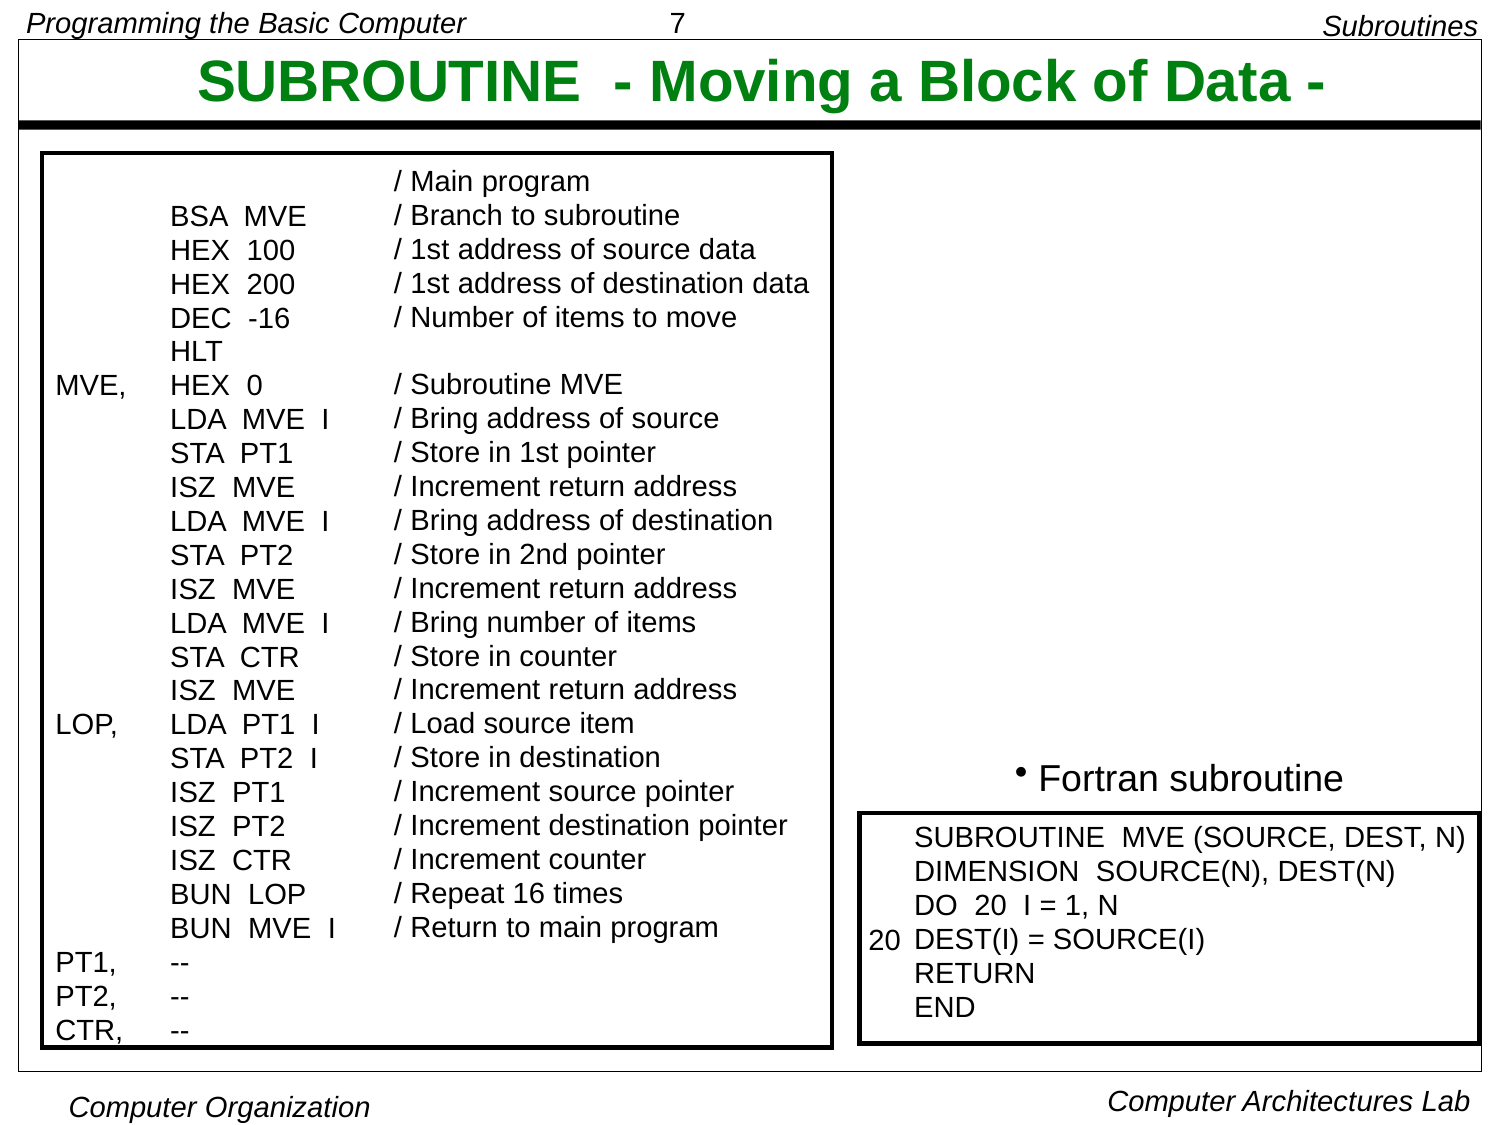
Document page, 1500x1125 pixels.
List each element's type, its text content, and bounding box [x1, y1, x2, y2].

title SUBROUTINE - Moving a Block of Data - [129, 48, 1395, 117]
text_box Fortran subroutine [1004, 748, 1355, 803]
text_box [859, 813, 1479, 1044]
text_box Subroutines [1307, 0, 1494, 50]
text_box [41, 153, 833, 1048]
